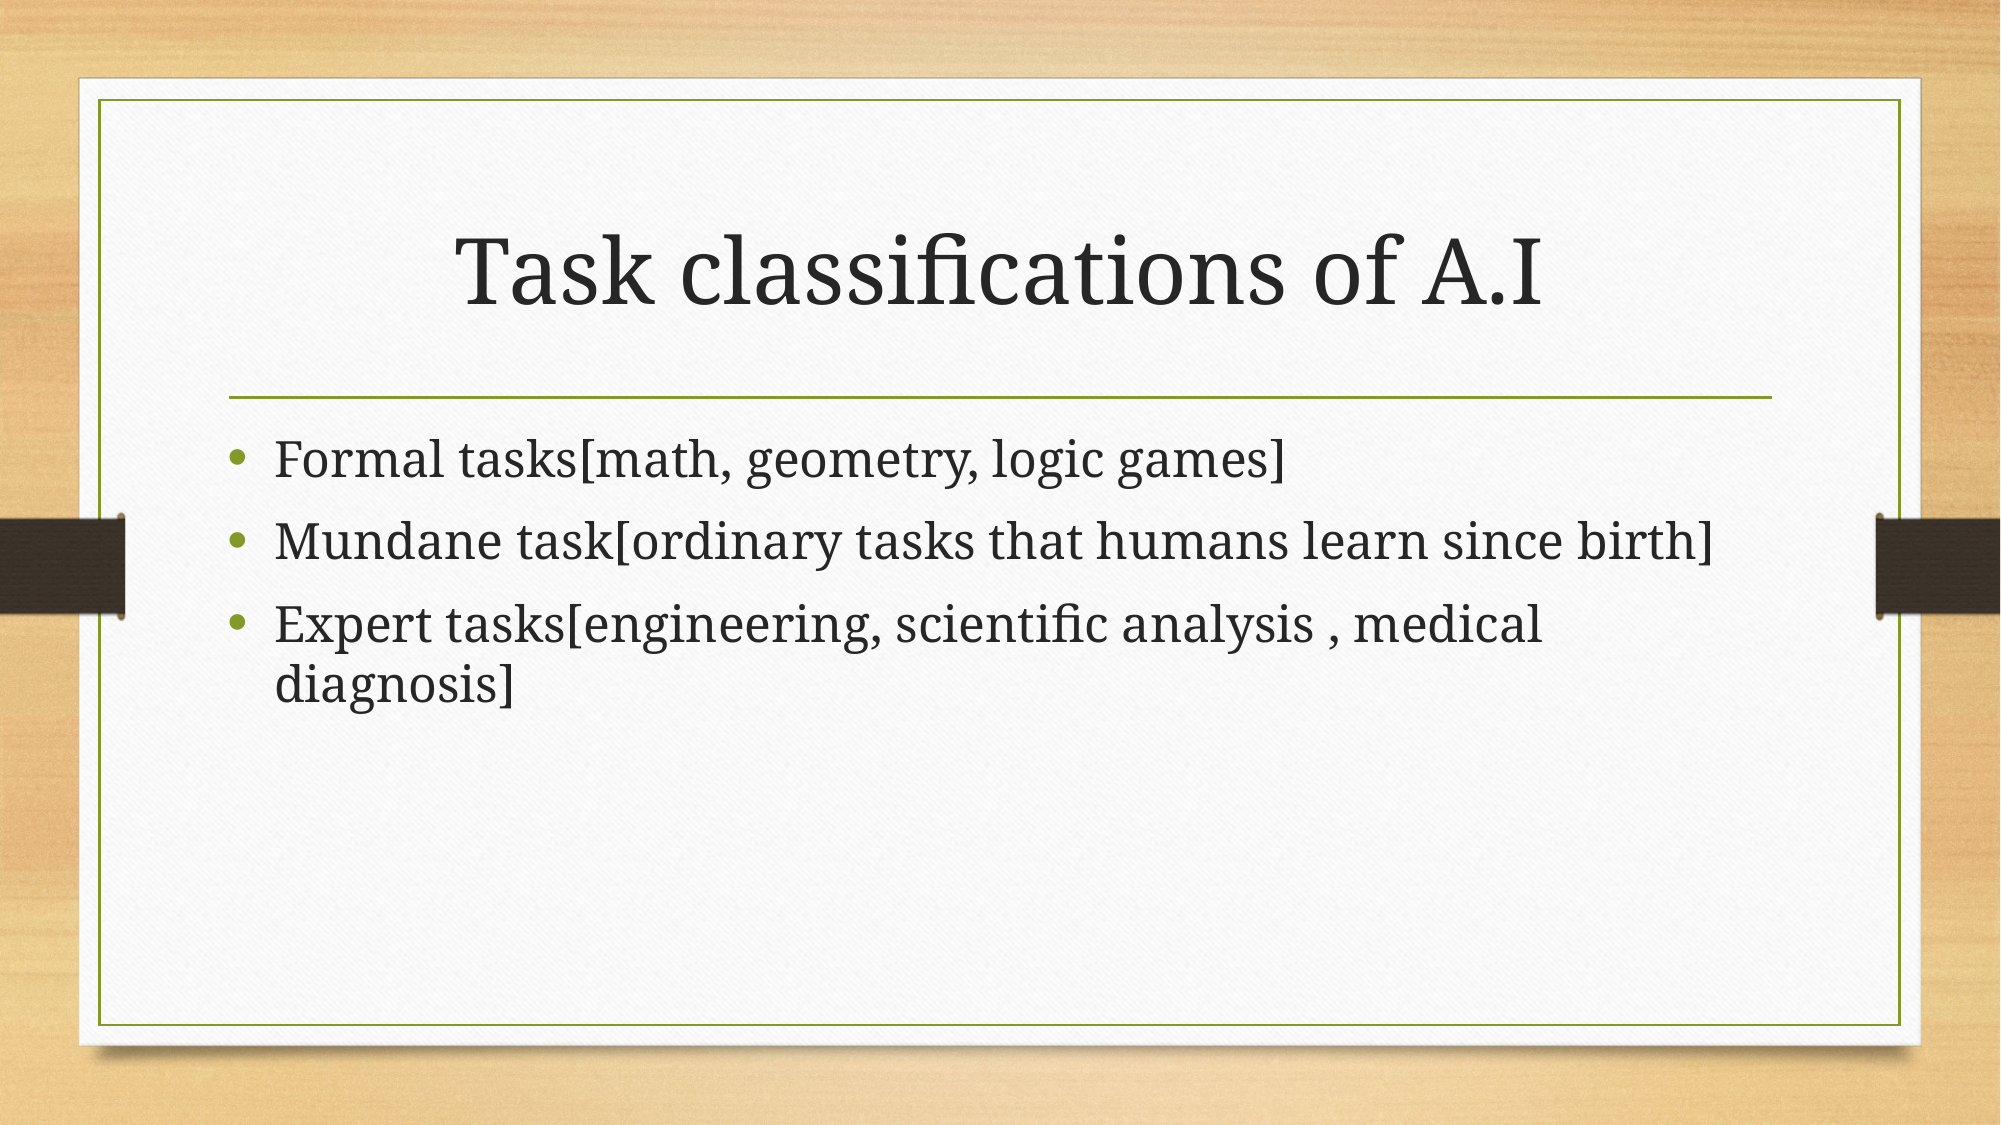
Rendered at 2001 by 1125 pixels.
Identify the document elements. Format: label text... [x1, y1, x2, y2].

title Task classifications of A.I [212, 161, 1788, 375]
list Formal tasks[math, geometry, logic games] Mundane task[ordinary tasks that humans learn since birth] Expert tasks[engineering, scientific analysis , medical diagnosis] [212, 419, 1788, 964]
picture [0, 0, 2001, 1125]
